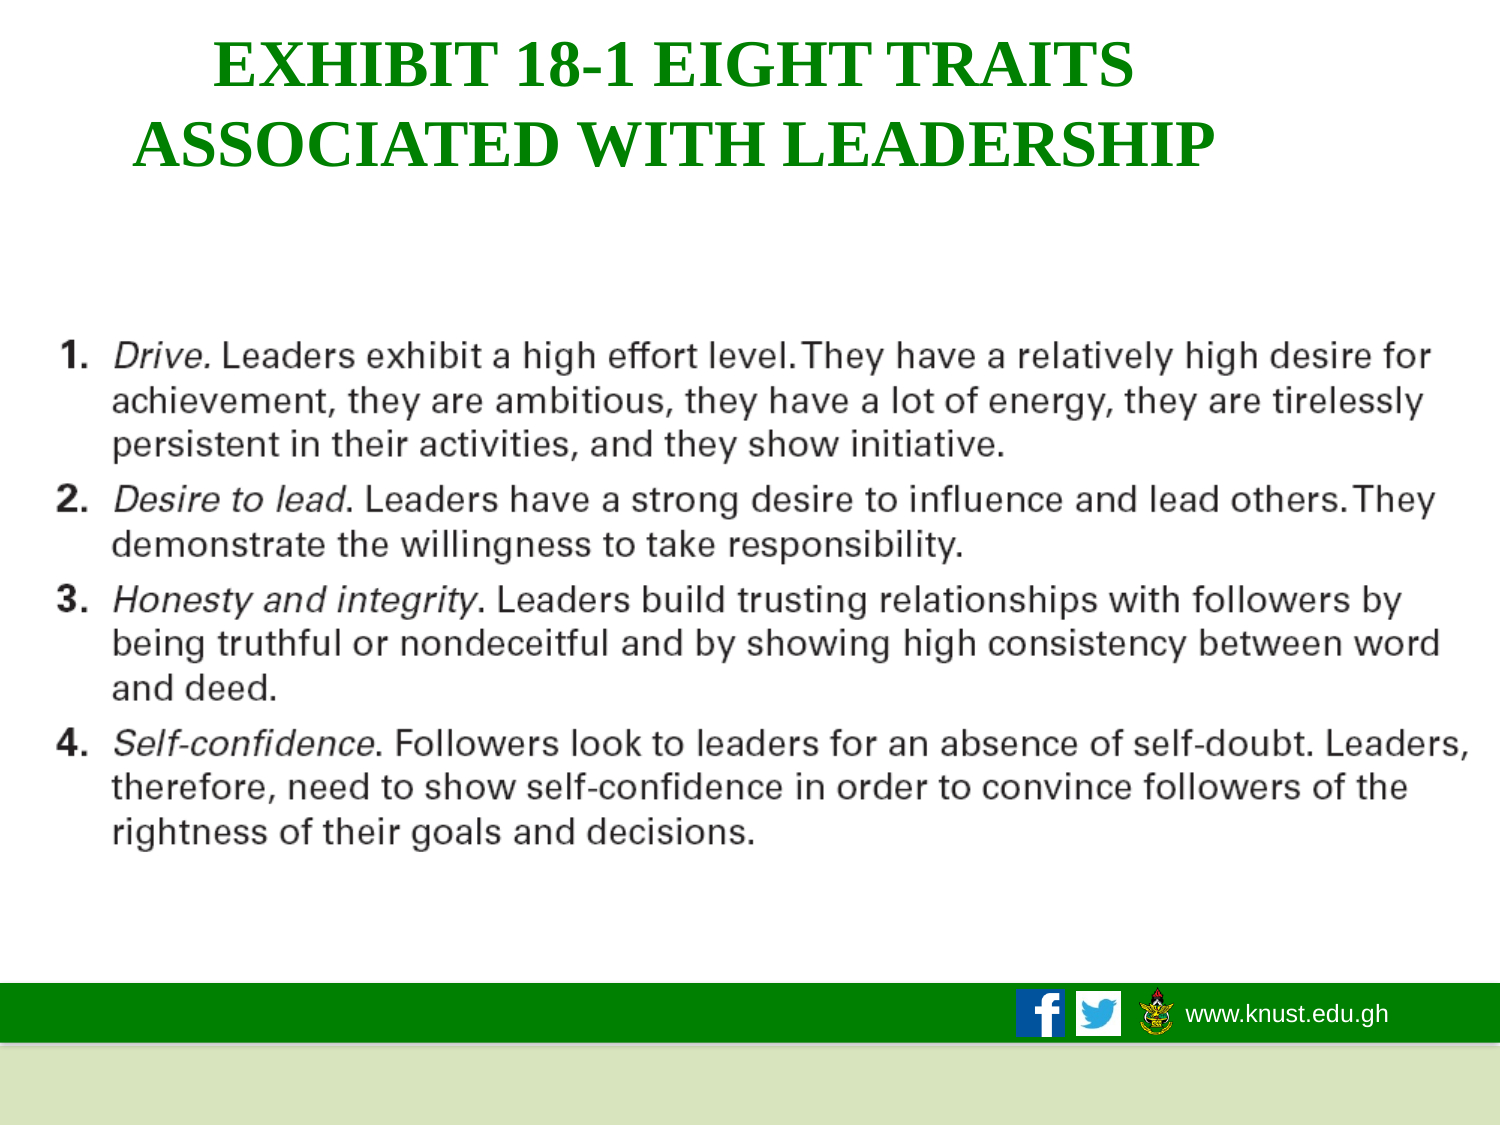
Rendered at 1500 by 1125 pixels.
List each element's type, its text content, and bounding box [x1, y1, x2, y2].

picture [1076, 991, 1121, 1036]
title EXHIBIT 18-1 EIGHT TRAITS ASSOCIATED WITH LEADERSHIP [0, 12, 1350, 200]
picture [1139, 987, 1174, 1035]
picture [37, 322, 1482, 863]
picture [1016, 989, 1065, 1037]
